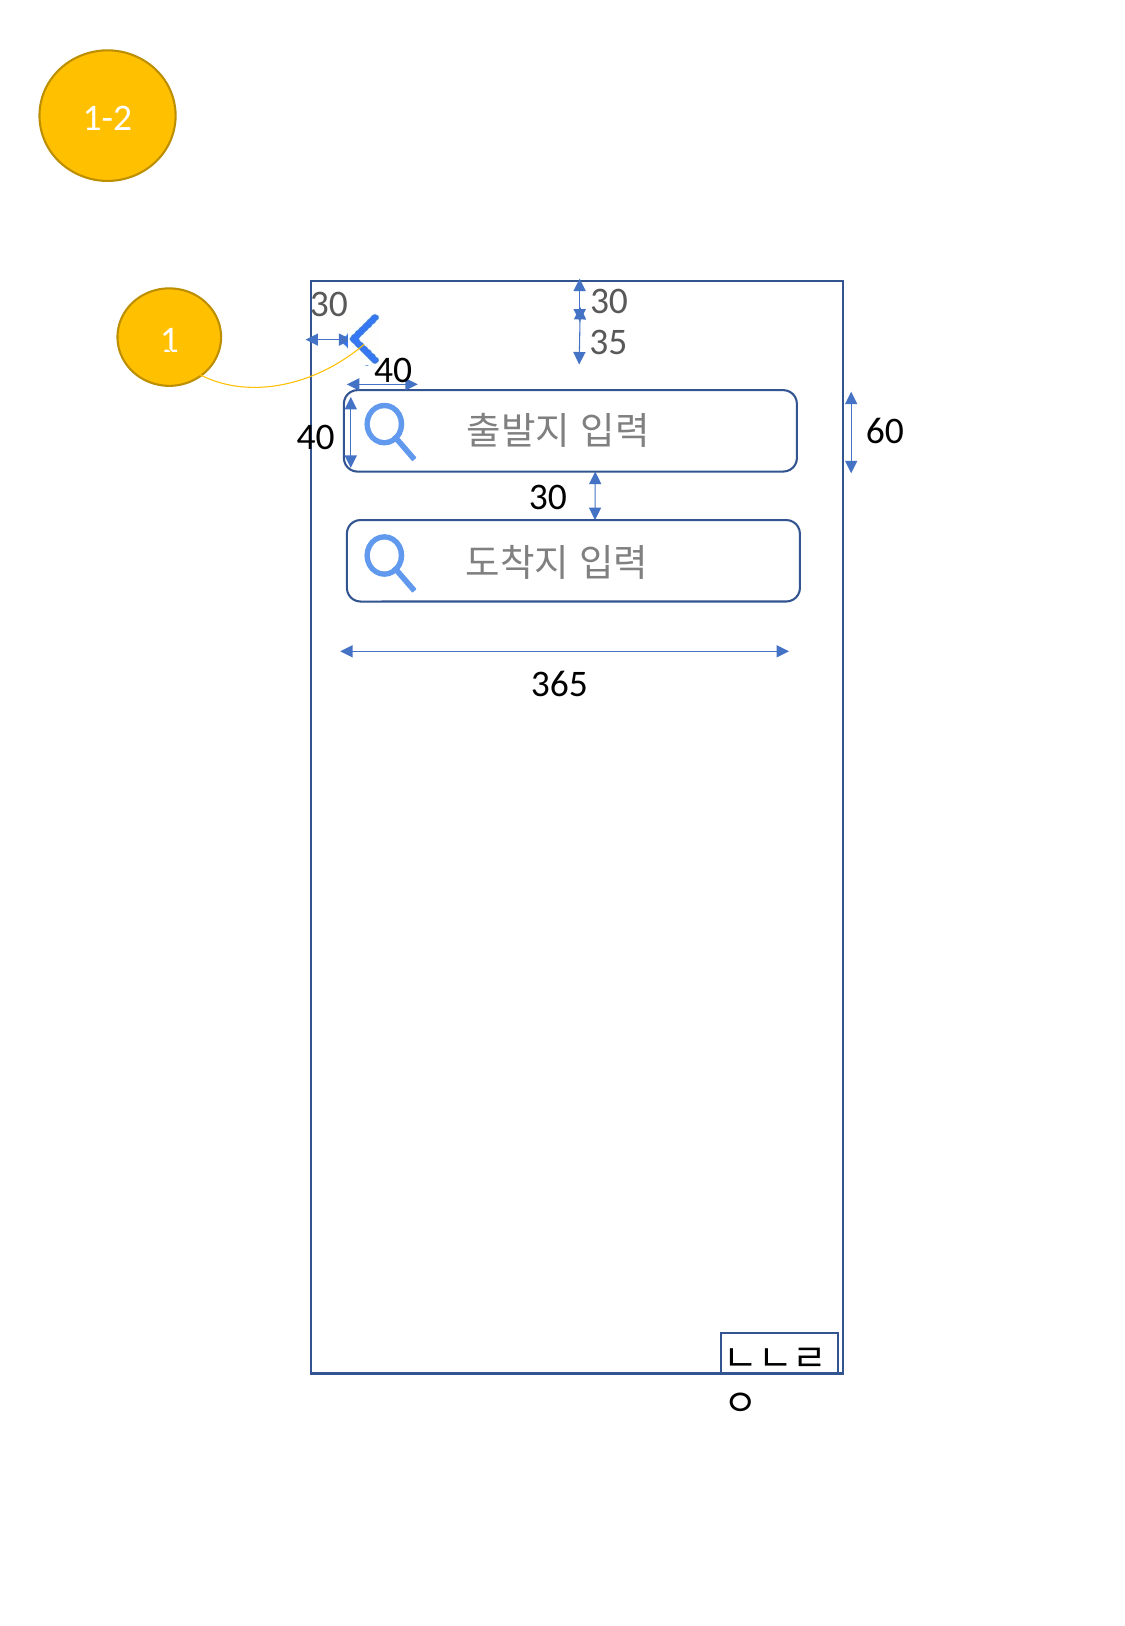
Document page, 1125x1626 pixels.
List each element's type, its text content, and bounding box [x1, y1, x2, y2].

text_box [281, 338, 973, 712]
text_box [439, 280, 575, 338]
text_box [708, 1326, 866, 1433]
text_box [697, 280, 844, 338]
text_box [310, 712, 844, 1375]
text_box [575, 268, 697, 330]
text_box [574, 306, 697, 371]
text_box 1-2 [38, 49, 177, 182]
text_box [117, 133, 439, 386]
